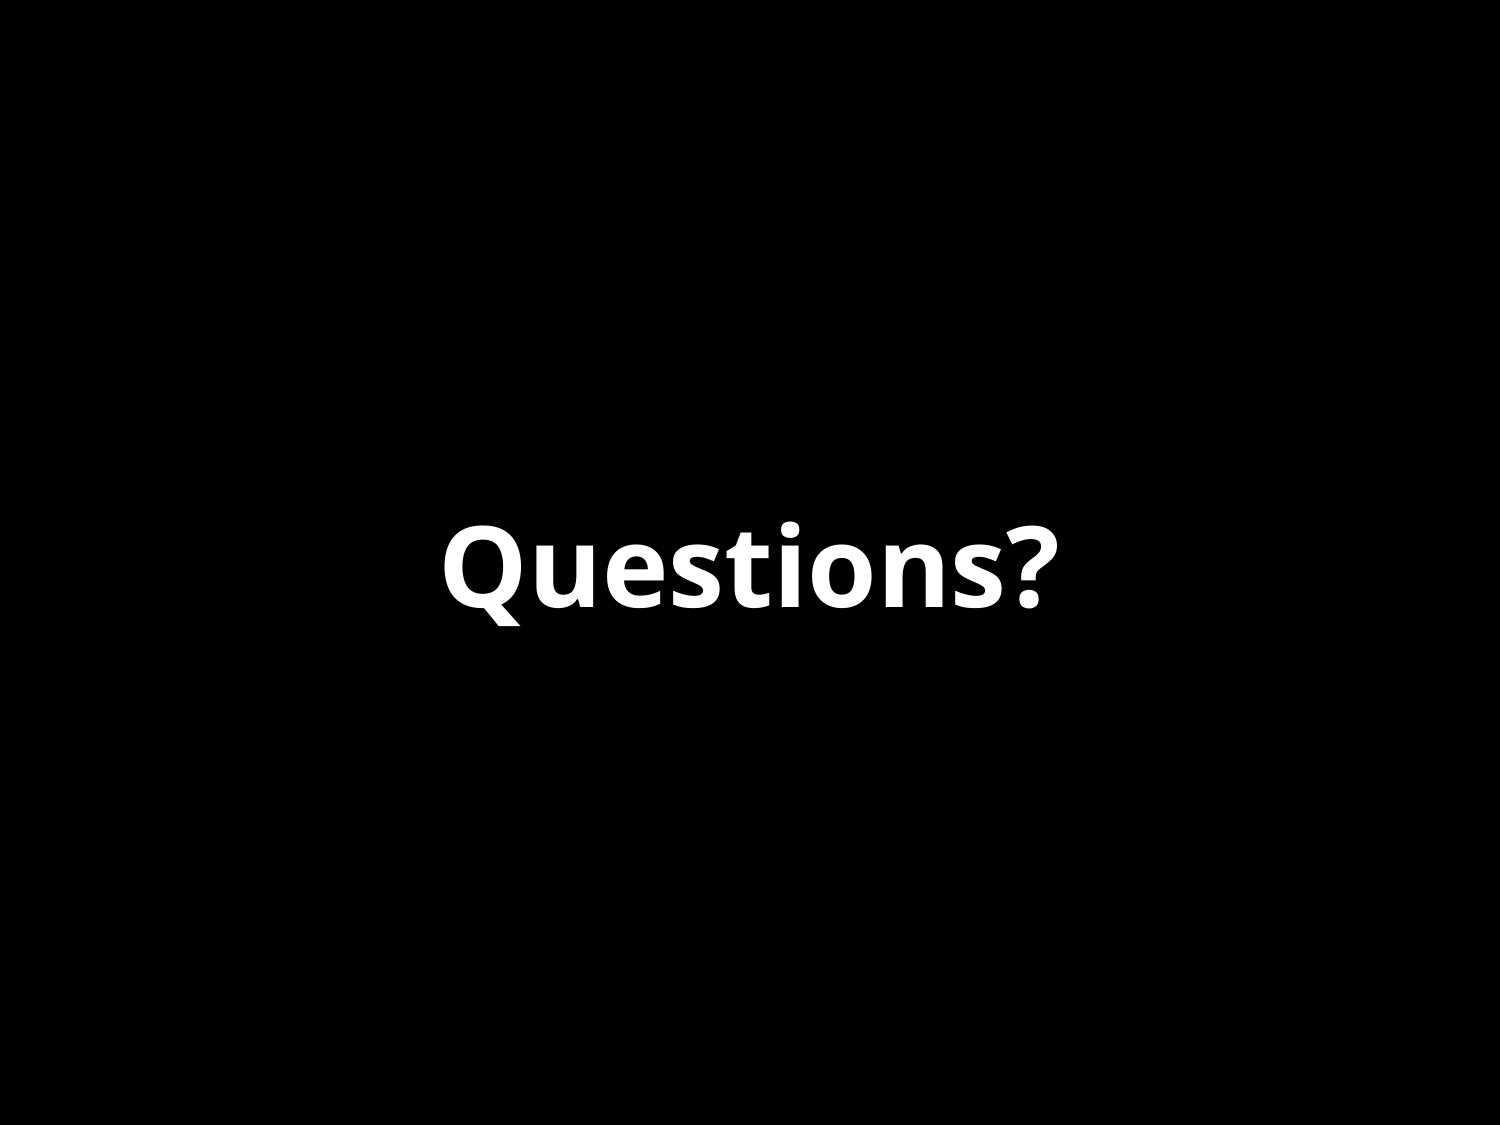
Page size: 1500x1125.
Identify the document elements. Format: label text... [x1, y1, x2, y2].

title Questions? [0, 0, 1500, 1125]
